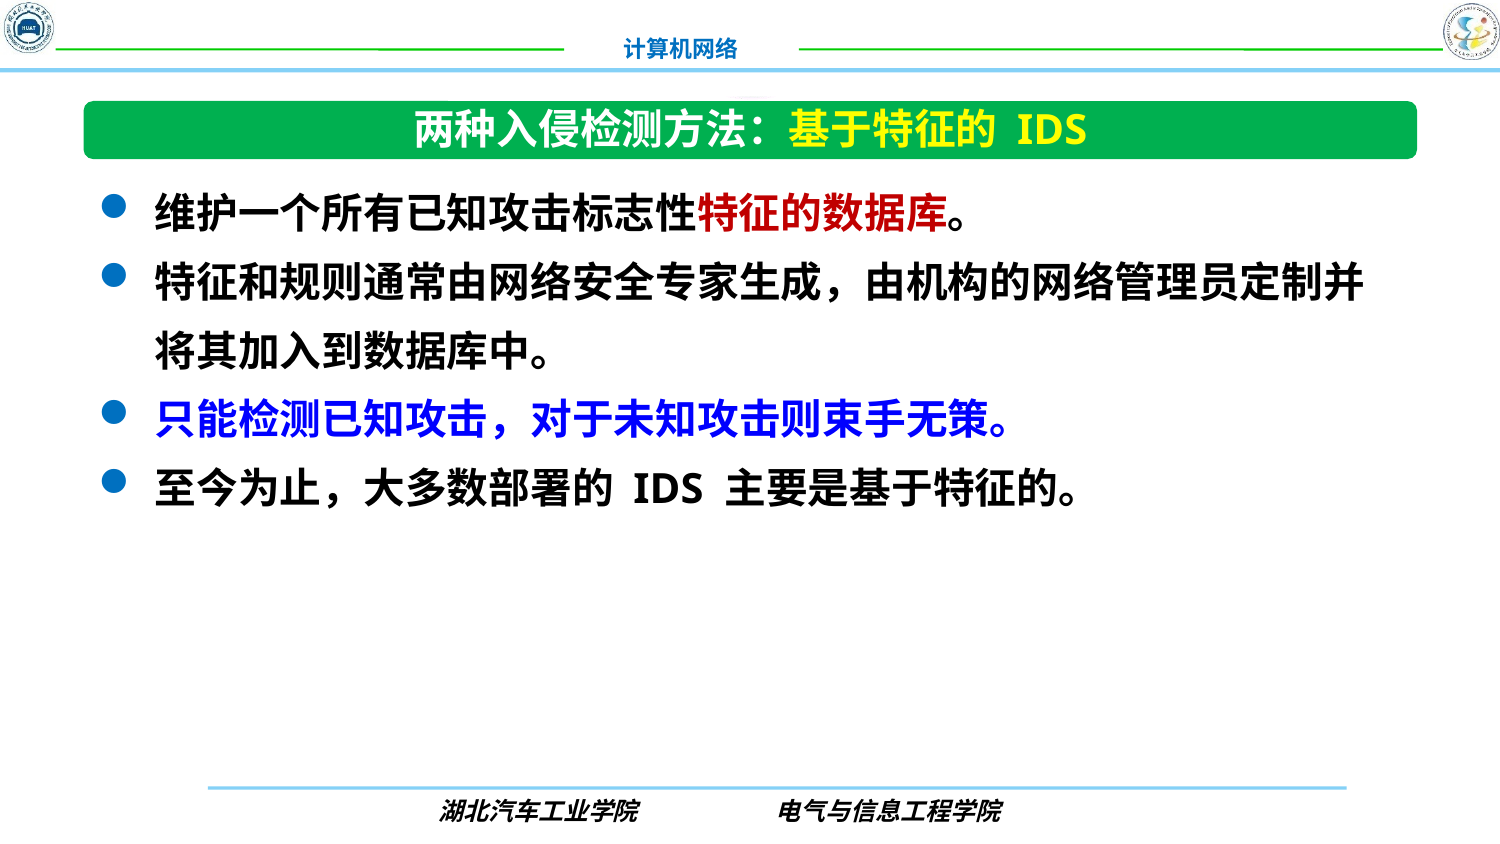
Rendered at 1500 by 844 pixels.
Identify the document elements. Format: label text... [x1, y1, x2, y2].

text_box [1103, 101, 1418, 160]
picture [0, 0, 58, 57]
picture [1443, 3, 1500, 60]
text_box 维护一个所有已知攻击标志性特征的数据库。 特征和规则通常由网络安全专家生成，由机构的网络管理员定制并将其加入到数据库中。 只能检测已知攻击，对于未知攻击则束手无策。 至今为止，大多数部署的 IDS 主要是基于特征的。 [83, 160, 1418, 520]
text_box 两种入侵检测方法：基于特征的 IDS [398, 95, 1103, 160]
text_box [83, 100, 398, 160]
